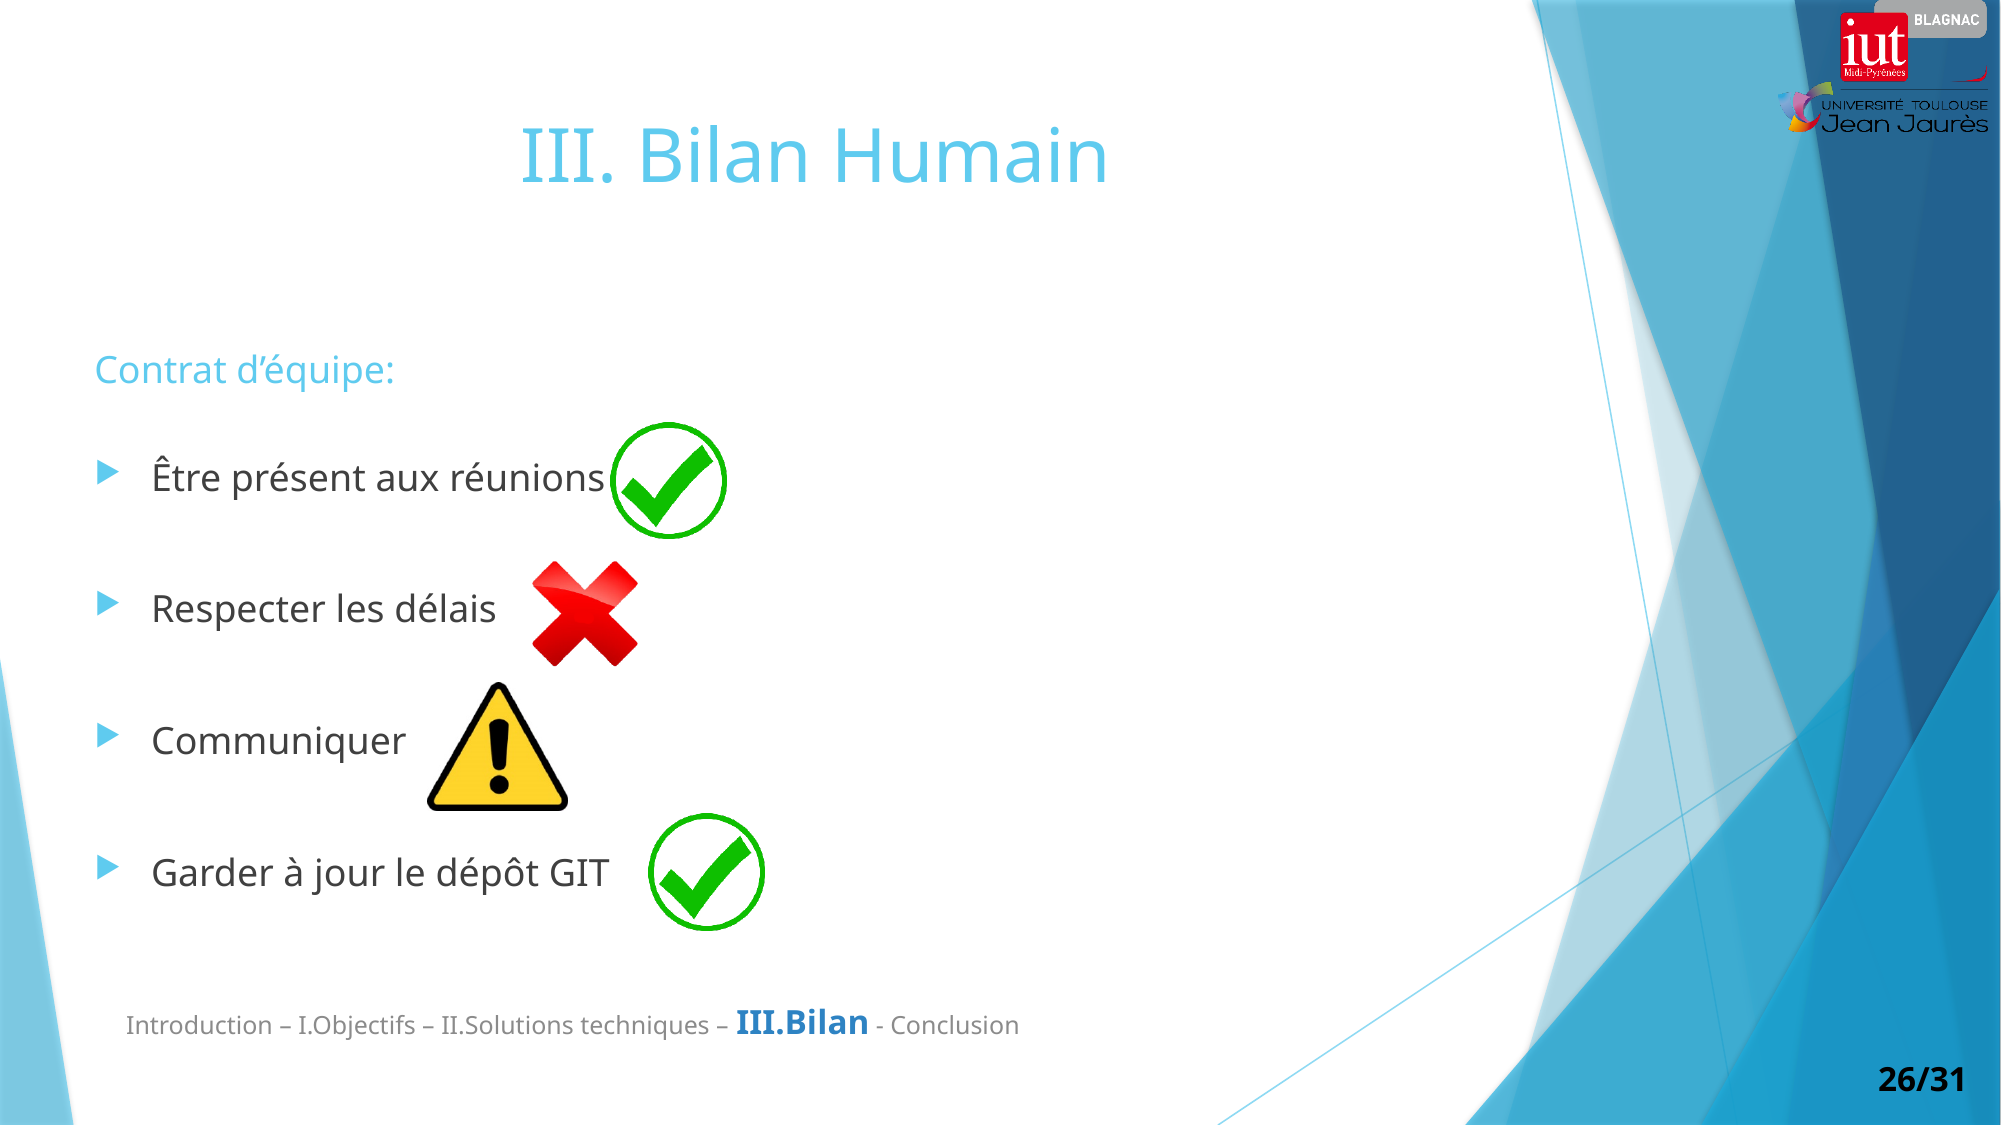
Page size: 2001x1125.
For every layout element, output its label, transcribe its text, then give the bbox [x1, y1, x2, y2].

slide_number 26/31 [1774, 1050, 1983, 1111]
footer Introduction – I.Objectifs – II.Solutions techniques – III.Bilan - Conclusion [111, 991, 1145, 1051]
picture [1778, 0, 1988, 132]
text_box Contrat d’équipe: [79, 338, 958, 399]
picture [427, 421, 728, 811]
title III. Bilan Humain [111, 99, 1522, 317]
picture [647, 813, 765, 931]
list Être présent aux réunions Respecter les délais Communiquer Garder à jour le dépôt GIT [79, 446, 1490, 1083]
